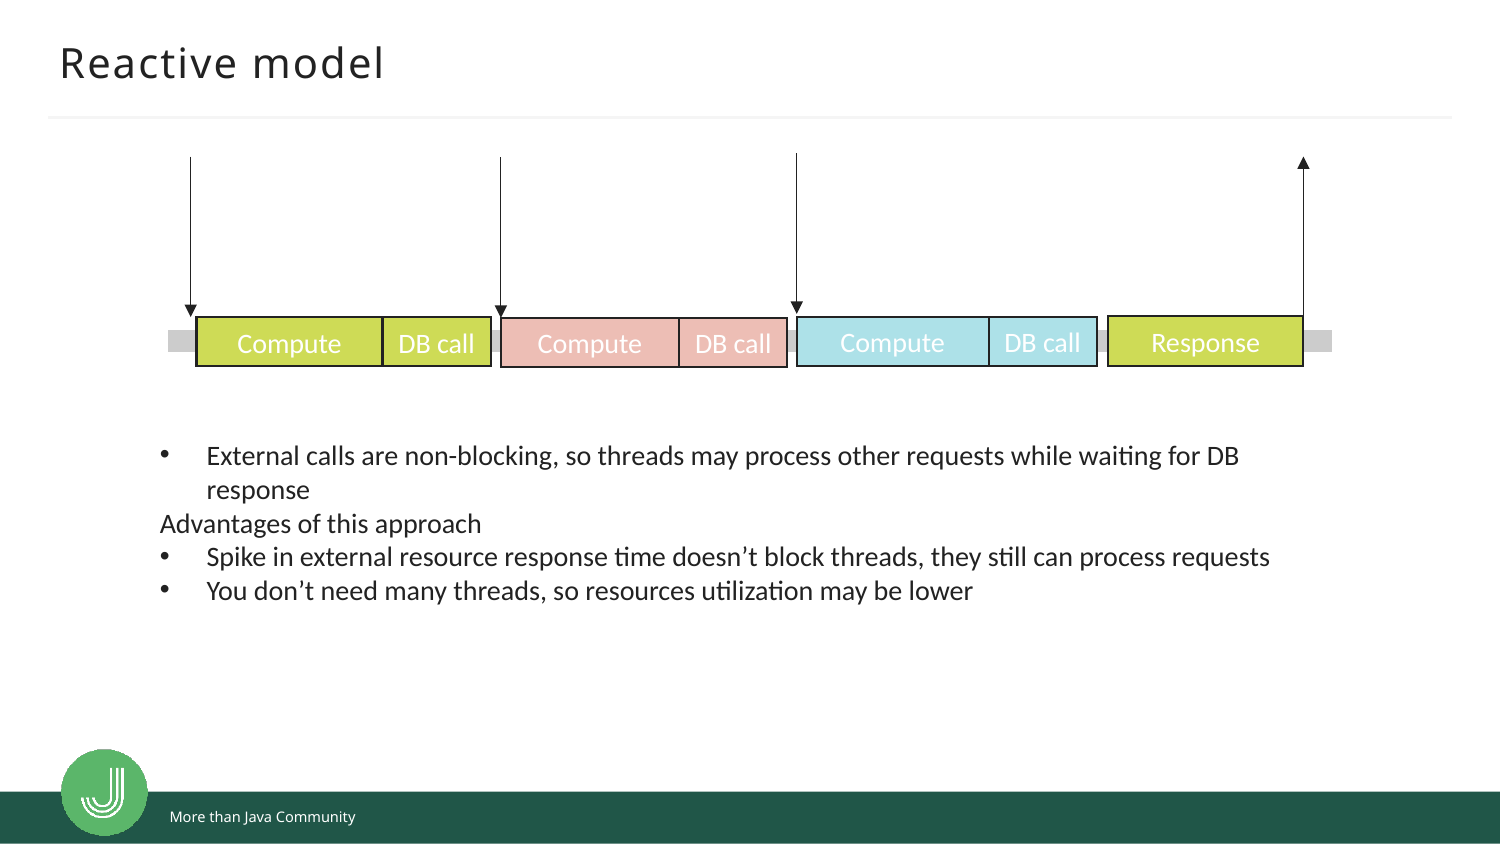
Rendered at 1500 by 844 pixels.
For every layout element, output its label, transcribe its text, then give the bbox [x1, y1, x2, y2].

text_box External calls are non-blocking, so threads may process other requests while waiting for DB response Advantages of this approach Spike in external resource response time doesn’t block threads, they still can process requests You don’t need many threads, so resources utilization may be lower [144, 430, 1322, 614]
title Reactive model [59, 37, 1442, 87]
text_box [492, 330, 500, 352]
text_box DB call [382, 316, 492, 367]
picture [59, 747, 149, 837]
text_box Response [1107, 315, 1304, 367]
text_box DB call [678, 317, 788, 368]
text_box [168, 330, 195, 352]
text_box Compute [195, 316, 382, 367]
text_box [788, 330, 796, 352]
text_box DB call [988, 316, 1098, 367]
text_box Compute [500, 317, 678, 368]
text_box [1304, 330, 1332, 352]
text_box Compute [796, 316, 988, 367]
text_box [1098, 330, 1107, 352]
